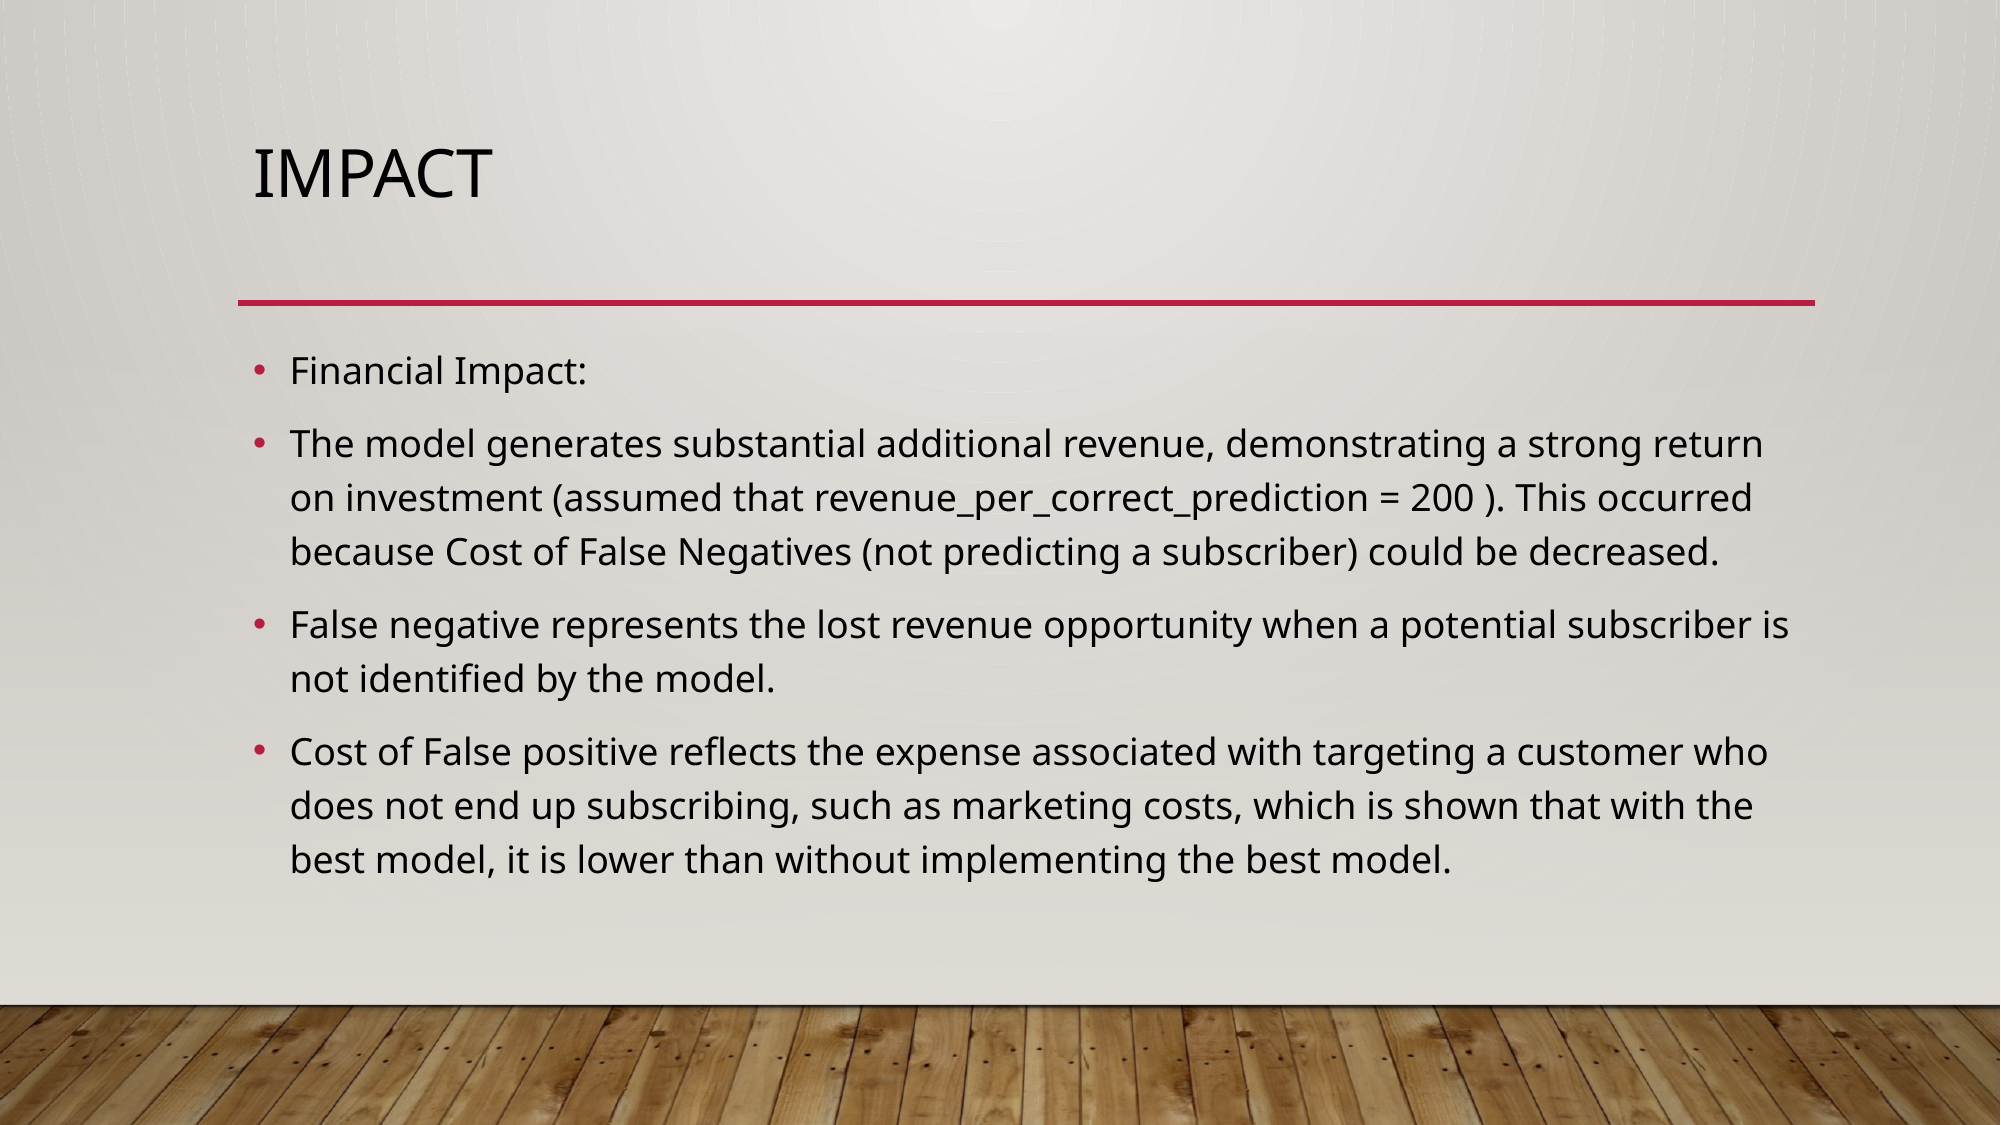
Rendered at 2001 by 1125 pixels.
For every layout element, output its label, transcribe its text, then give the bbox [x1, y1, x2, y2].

picture [0, 1005, 2000, 1125]
title Impact [238, 131, 1814, 305]
list Financial Impact: The model generates substantial additional revenue, demonstrating a strong return on investment (assumed that revenue_per_correct_prediction = 200 ). This occurred because Cost of False Negatives (not predicting a subscriber) could be decreased. False negative represents the lost revenue opportunity when a potential subscriber is not identified by the model. Cost of False positive reflects the expense associated with targeting a customer who does not end up subscribing, such as marketing costs, which is shown that with the best model, it is lower than without implementing the best model. [238, 330, 1814, 897]
